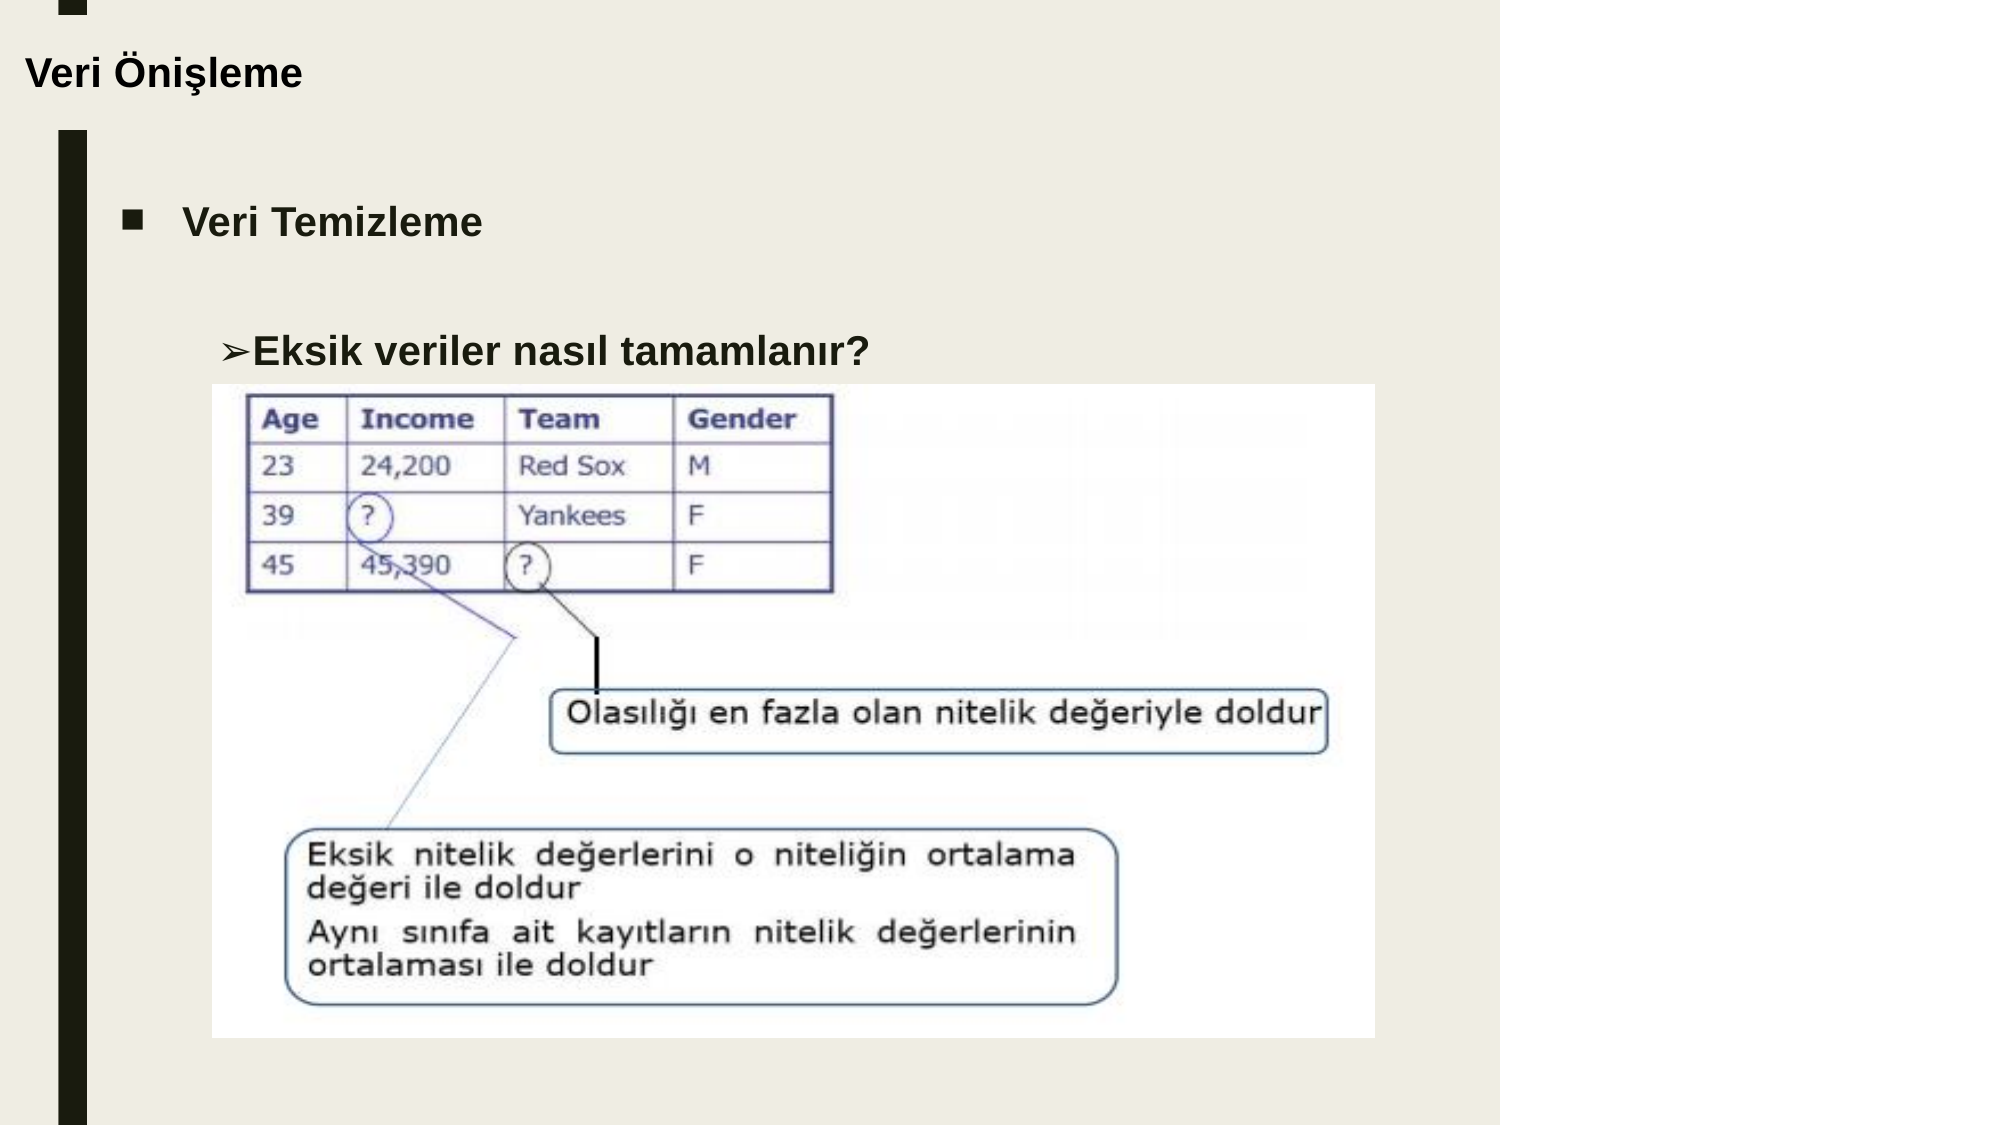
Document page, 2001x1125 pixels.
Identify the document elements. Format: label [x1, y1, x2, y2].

text_box [0, 0, 1500, 1125]
picture [212, 384, 1376, 1038]
